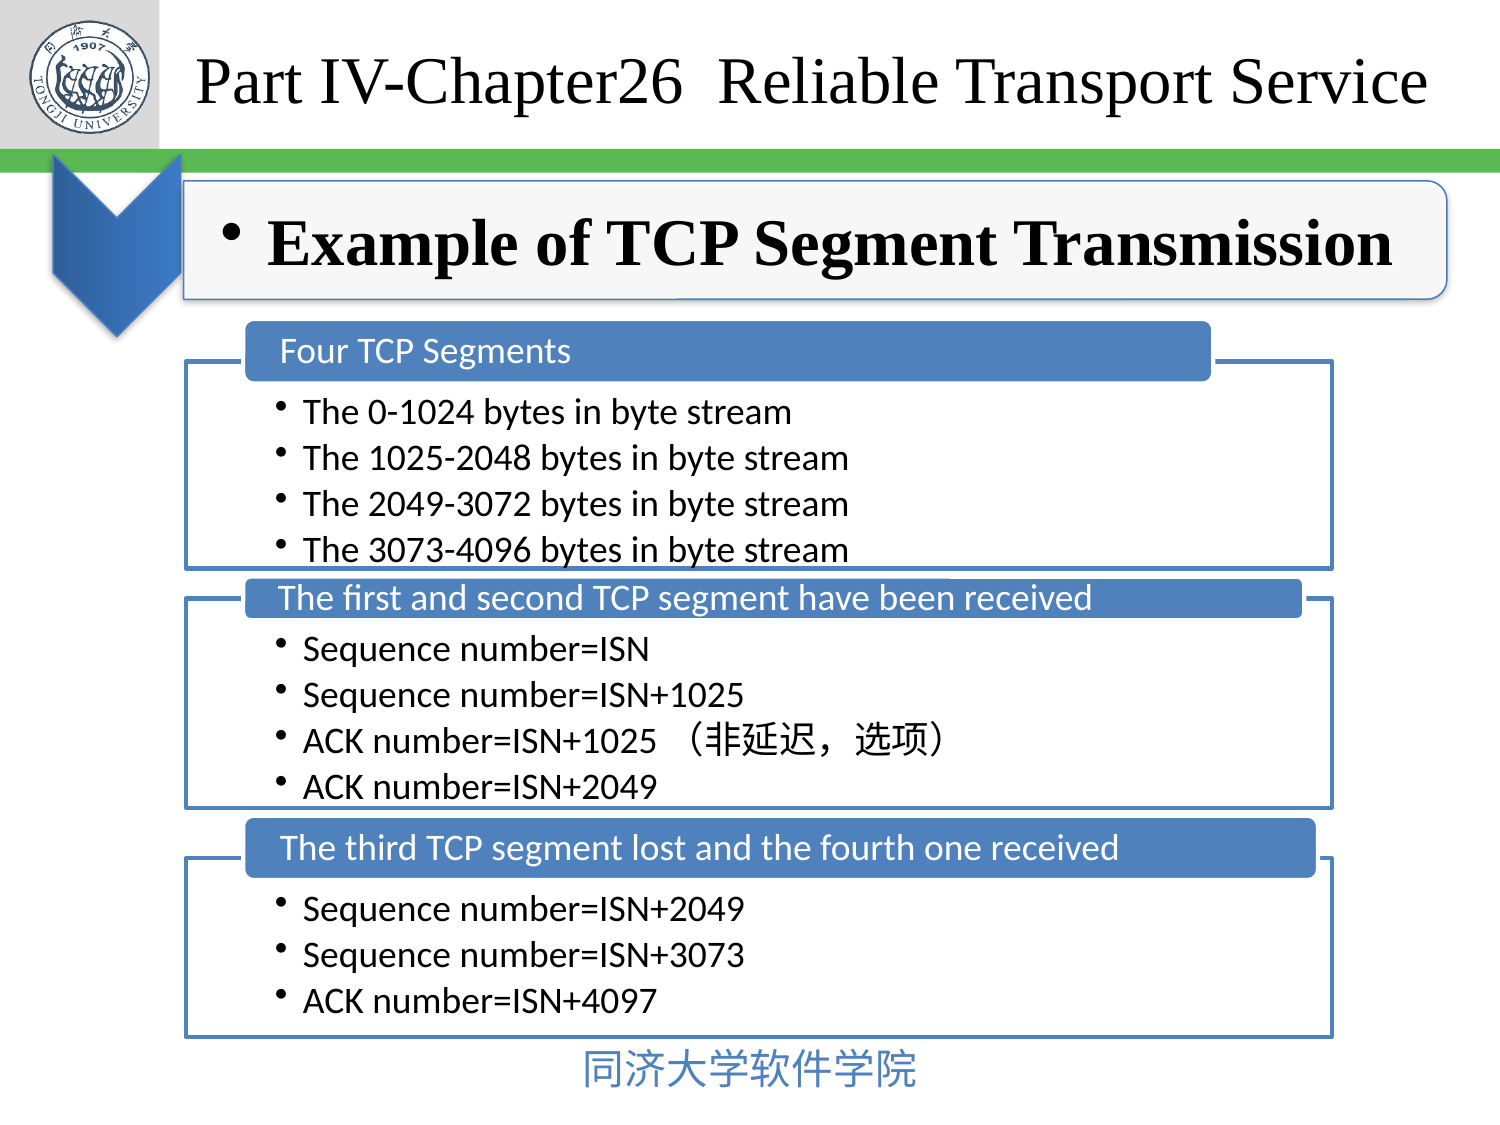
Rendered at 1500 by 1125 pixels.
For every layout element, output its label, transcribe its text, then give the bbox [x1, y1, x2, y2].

title Part IV-Chapter26 Reliable Transport Service [180, 3, 1471, 151]
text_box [185, 311, 1332, 1045]
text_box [52, 154, 181, 337]
picture [29, 20, 151, 135]
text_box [182, 180, 1448, 300]
